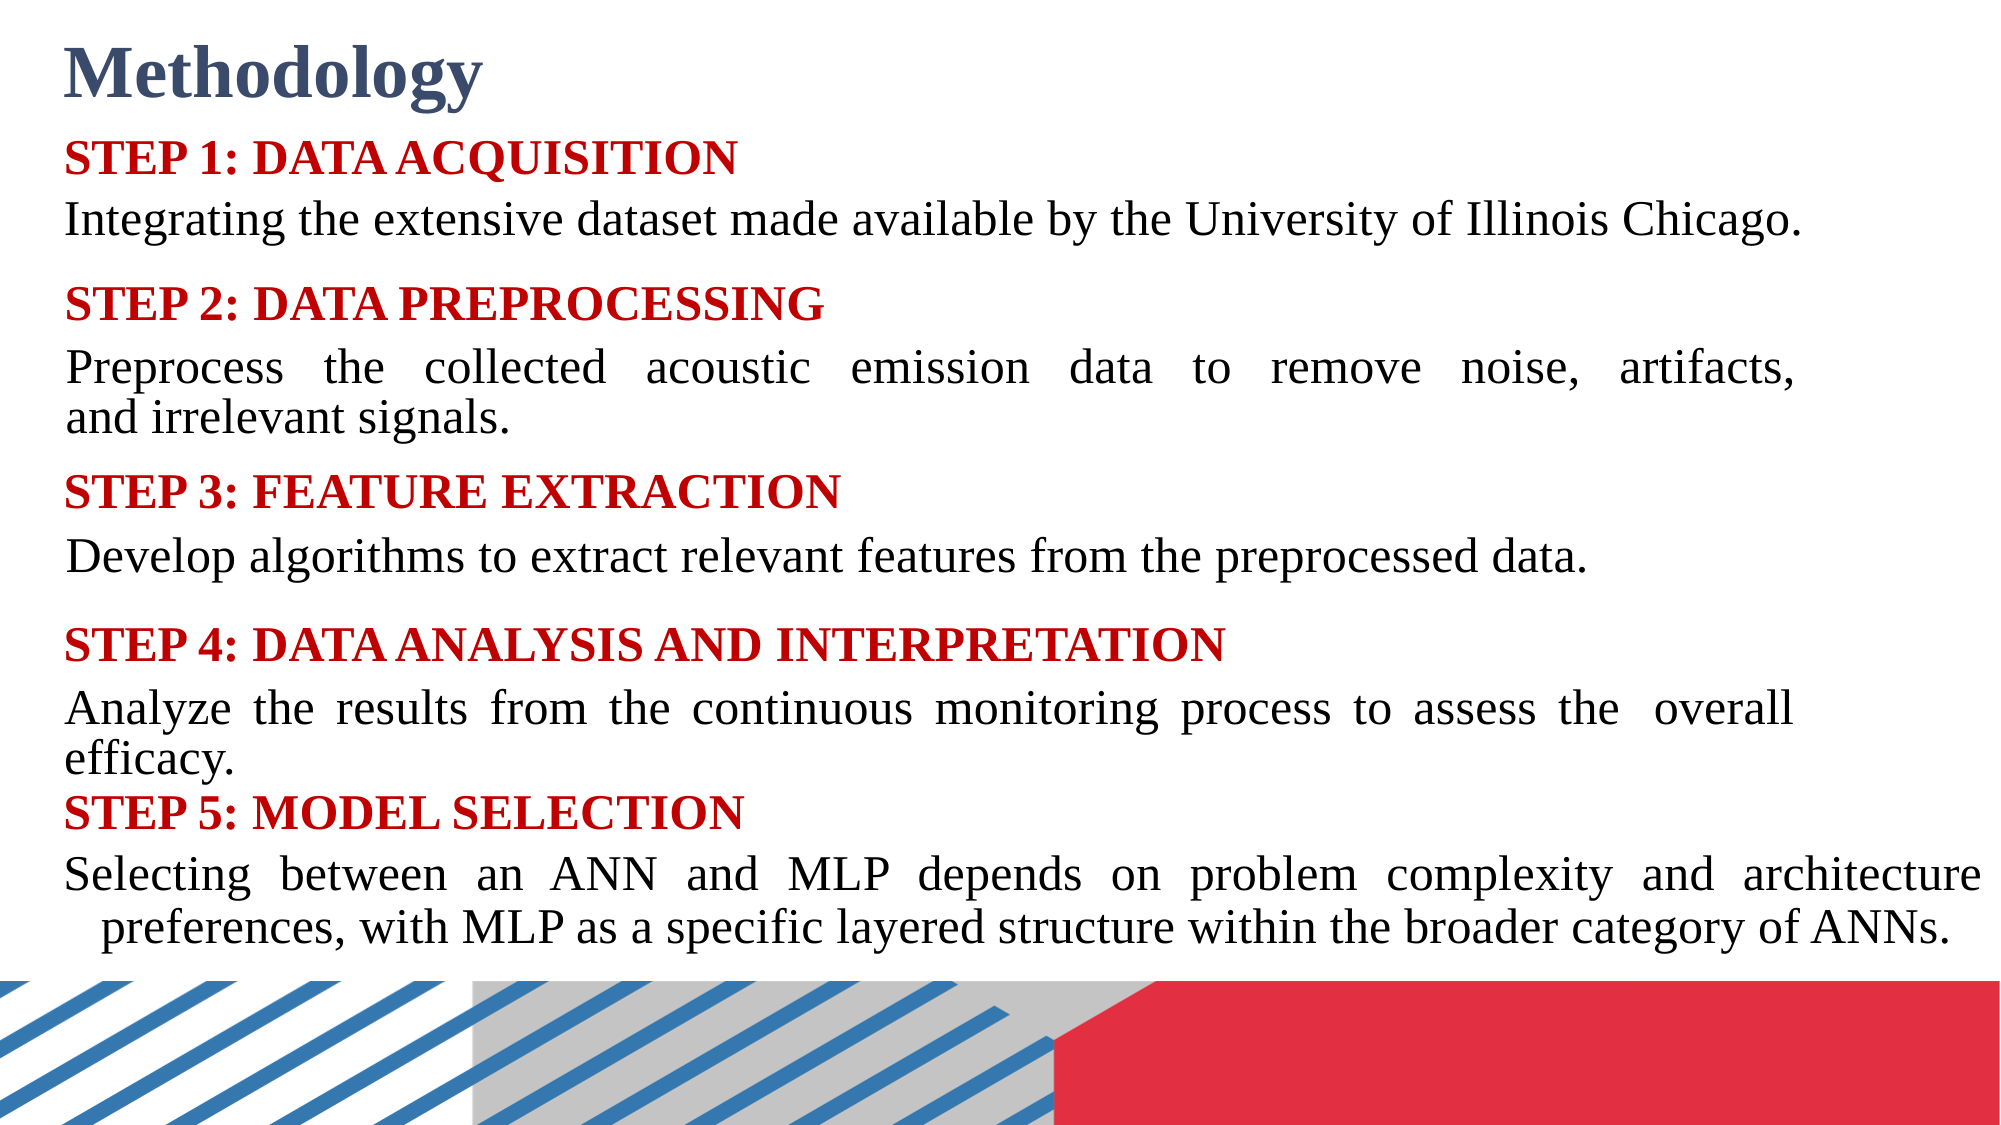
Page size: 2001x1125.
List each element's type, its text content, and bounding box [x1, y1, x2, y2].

text_box STEP 1: DATA ACQUISITION [49, 124, 1366, 185]
text_box STEP 4: Data Analysis and Interpretation [48, 614, 1365, 678]
text_box STEP 5: MODEL SELECTION [48, 778, 1365, 839]
text_box Methodology [49, 15, 1268, 124]
text_box Preprocess the collected acoustic emission data to remove noise, artifacts, and irrelevant signals. [50, 335, 1814, 459]
text_box Develop algorithms to extract relevant features from the preprocessed data. [50, 525, 1855, 649]
text_box Selecting between an ANN and MLP depends on problem complexity and architecture preferences, with MLP as a specific layered structure within the broader category of ANNs. [48, 839, 2000, 963]
picture [0, 981, 2000, 1125]
text_box STEP 2: Data Preprocessing [49, 273, 1366, 337]
text_box Integrating the extensive dataset made available by the University of Illinois Chicago. [49, 185, 1879, 308]
text_box STEP 3: Feature Extraction [48, 462, 1365, 526]
text_box Analyze the results from the continuous monitoring process to assess the overall efficacy. [49, 676, 1813, 800]
